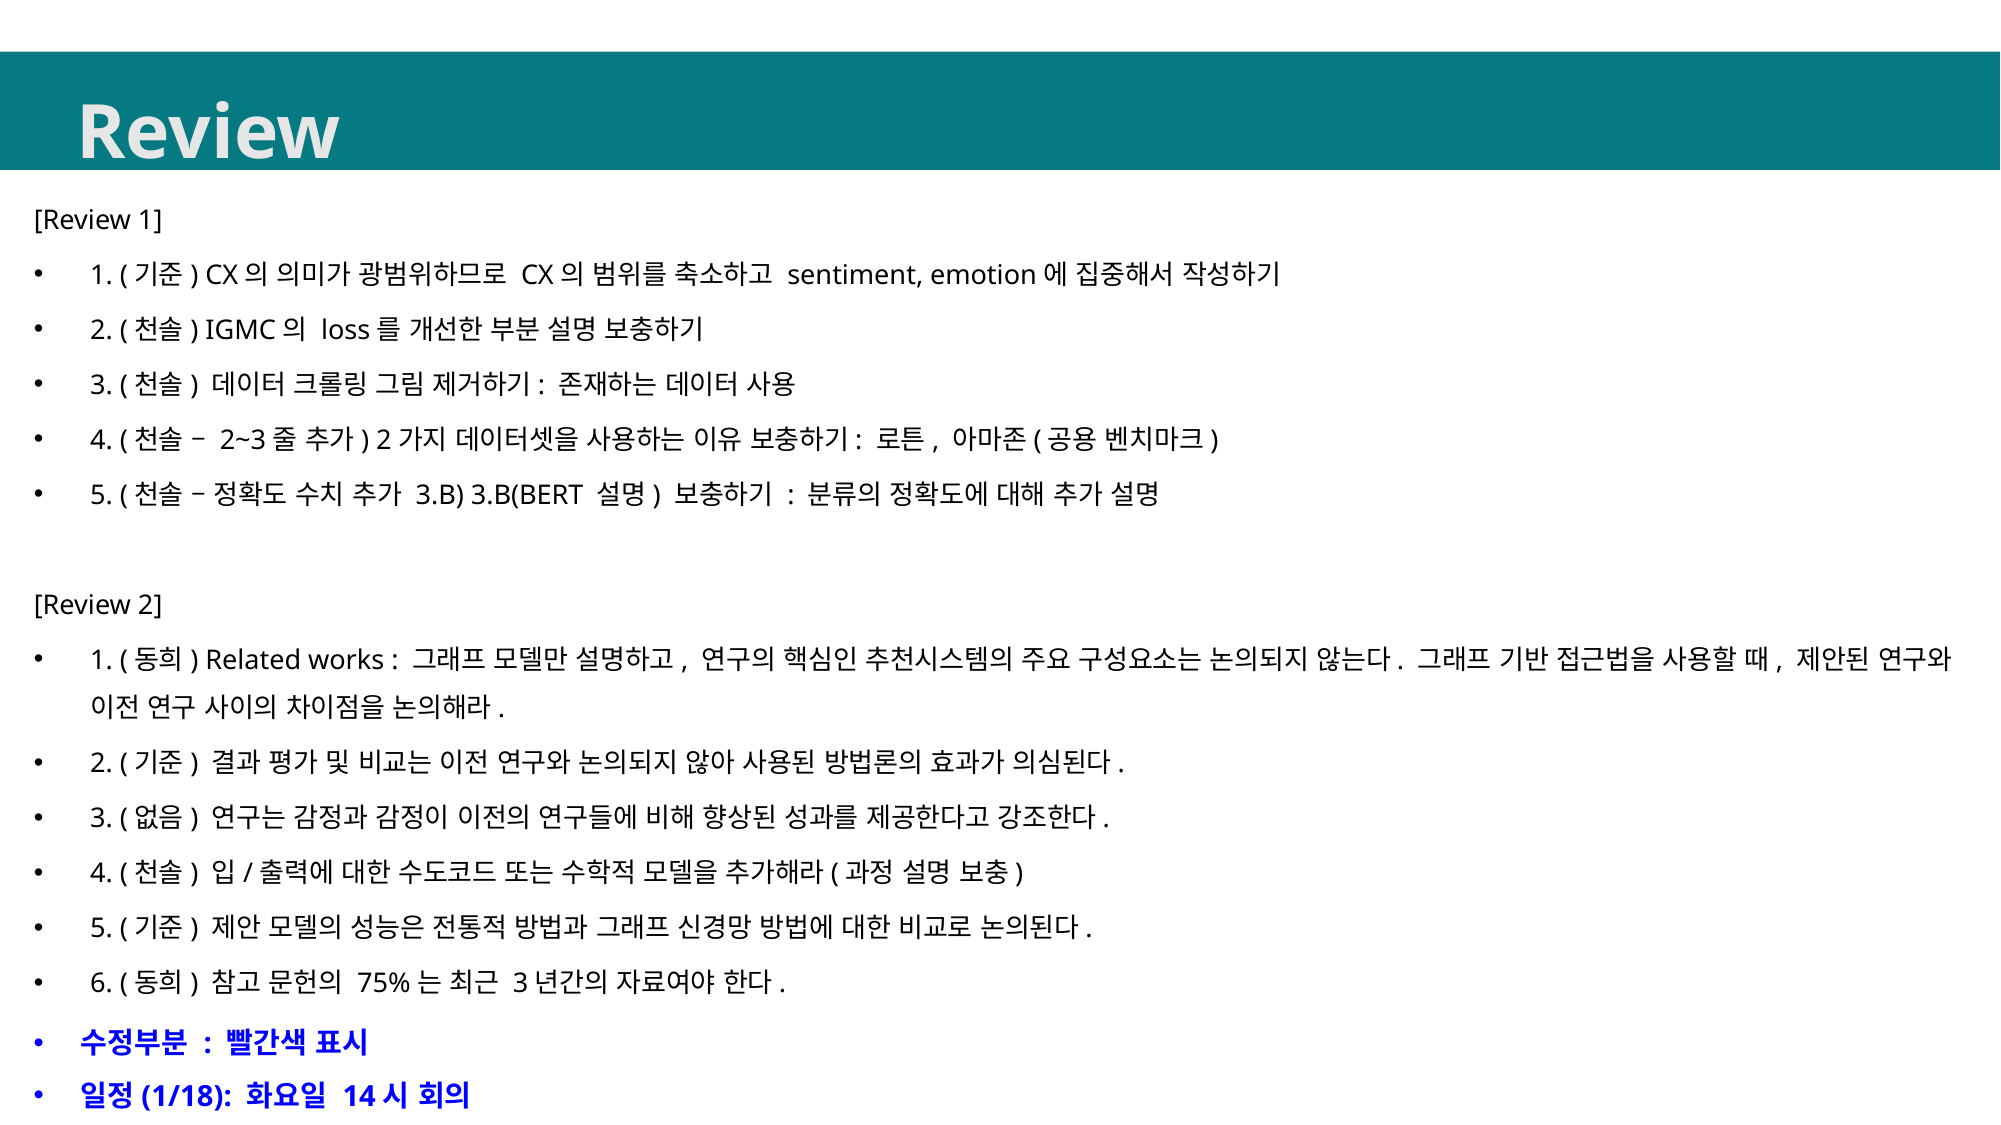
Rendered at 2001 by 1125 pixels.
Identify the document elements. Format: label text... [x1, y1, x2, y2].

text_box [357, 51, 2000, 171]
text_box Review [61, 31, 357, 178]
text_box [0, 51, 61, 171]
text_box 수정부분 : 빨간색 표시 일정(1/18): 화요일 14시 회의 [18, 999, 621, 1120]
text_box [Review 1] 1. (기준) CX의 의미가 광범위하므로 CX의 범위를 축소하고 sentiment, emotion에 집중해서 작성하기 2. (천솔) IGMC의 loss를 개선한 부분 설명 보충하기 3. (천솔) 데이터 크롤링 그림 제거하기: 존재하는 데이터 사용 4. (천솔 – 2~3줄 추가) 2가지 데이터셋을 사용하는 이유 보충하기: 로튼, 아마존(공용 벤치마크) 5. (천솔 – 정확도 수치 추가 3.B) 3.B(BERT 설명) 보충하기 : 분류의 정확도에 대해 추가 설명 [Review 2] 1. (동희) Related works : 그래프 모델만 설명하고, 연구의 핵심인 추천시스템의 주요 구성요소는 논의되지 않는다. 그래프 기반 접근법을 사용할 때, 제안된 연구와 이전 연구 사이의 차이점을 논의해라. 2. (기준) 결과 평가 및 비교는 이전 연구와 논의되지 않아 사용된 방법론의 효과가 의심된다. 3. (없음) 연구는 감정과 감정이 이전의 연구들에 비해 향상된 성과를 제공한다고 강조한다. 4. (천솔) 입/출력에 대한 수도코드 또는 수학적 모델을 추가해라(과정 설명 보충) 5. (기준) 제안 모델의 성능은 전통적 방법과 그래프 신경망 방법에 대한 비교로 논의된다. 6. (동희) 참고 문헌의 75%는 최근 3년간의 자료여야 한다. [18, 178, 1982, 1094]
